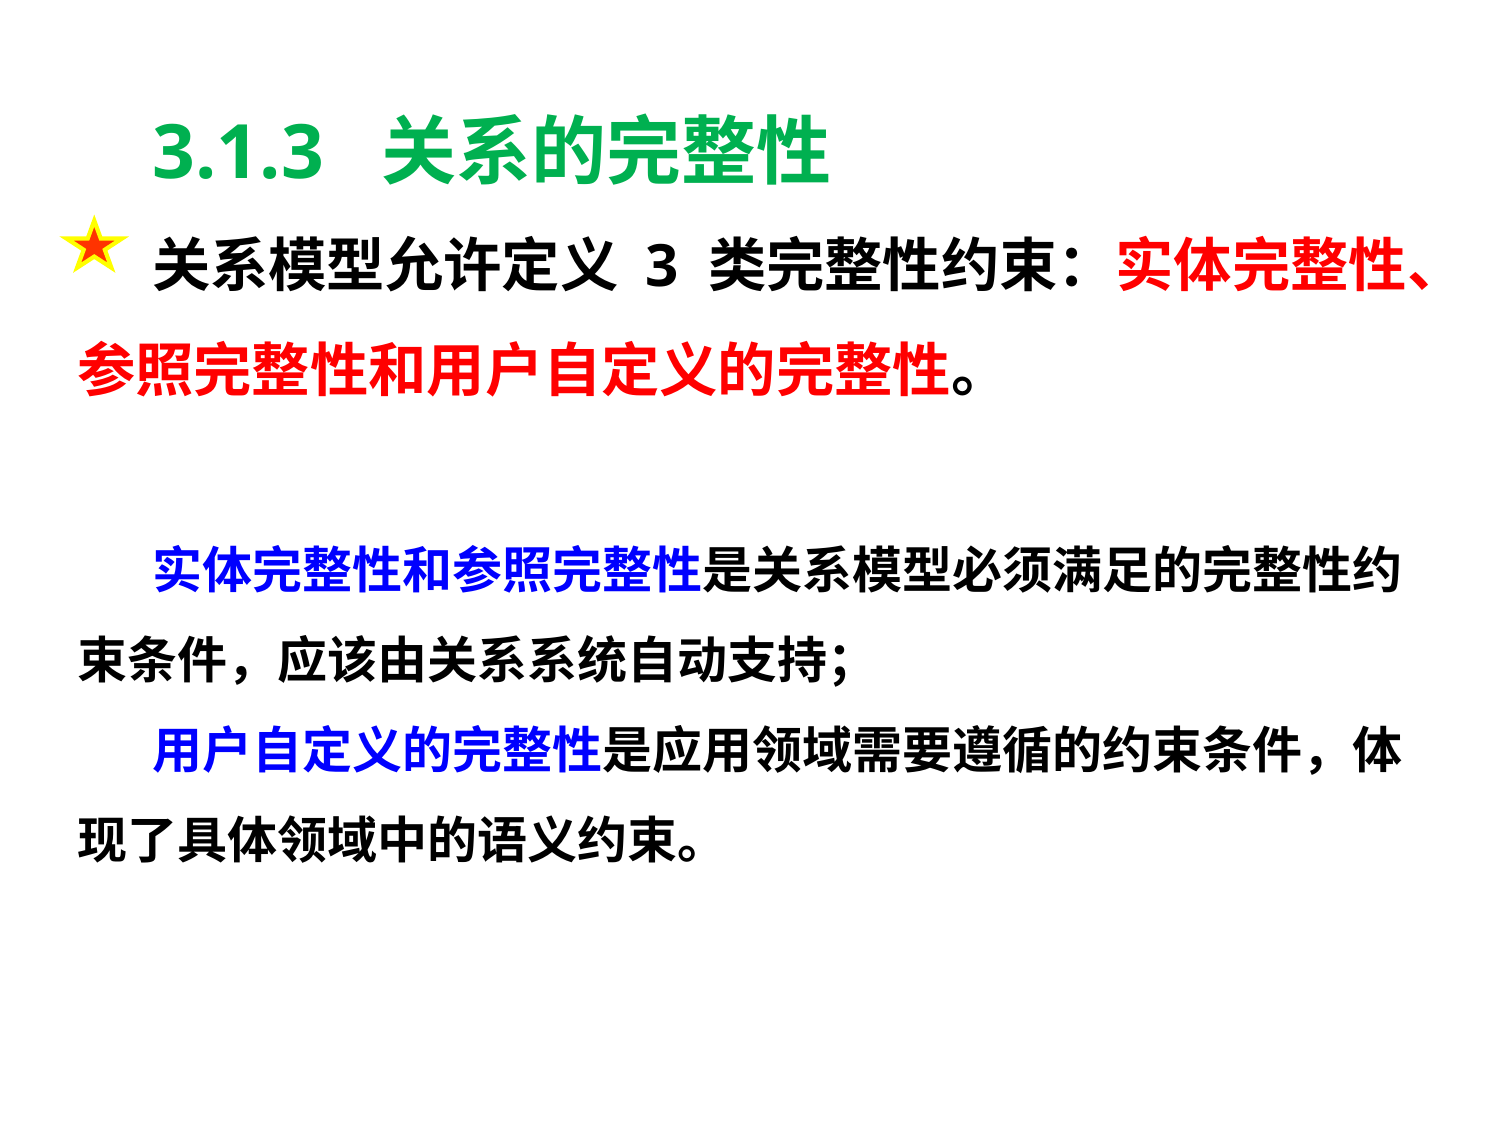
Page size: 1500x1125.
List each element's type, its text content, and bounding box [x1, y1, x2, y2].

text_box [66, 220, 122, 268]
text_box 3.1.3 关系的完整性 关系模型允许定义 3 类完整性约束：实体完整性、参照完整性和用户自定义的完整性。 实体完整性和参照完整性是关系模型必须满足的完整性约束条件，应该由关系系统自动支持； 用户自定义的完整性是应用领域需要遵循的约束条件，体现了具体领域中的语义约束。 [62, 51, 1465, 876]
